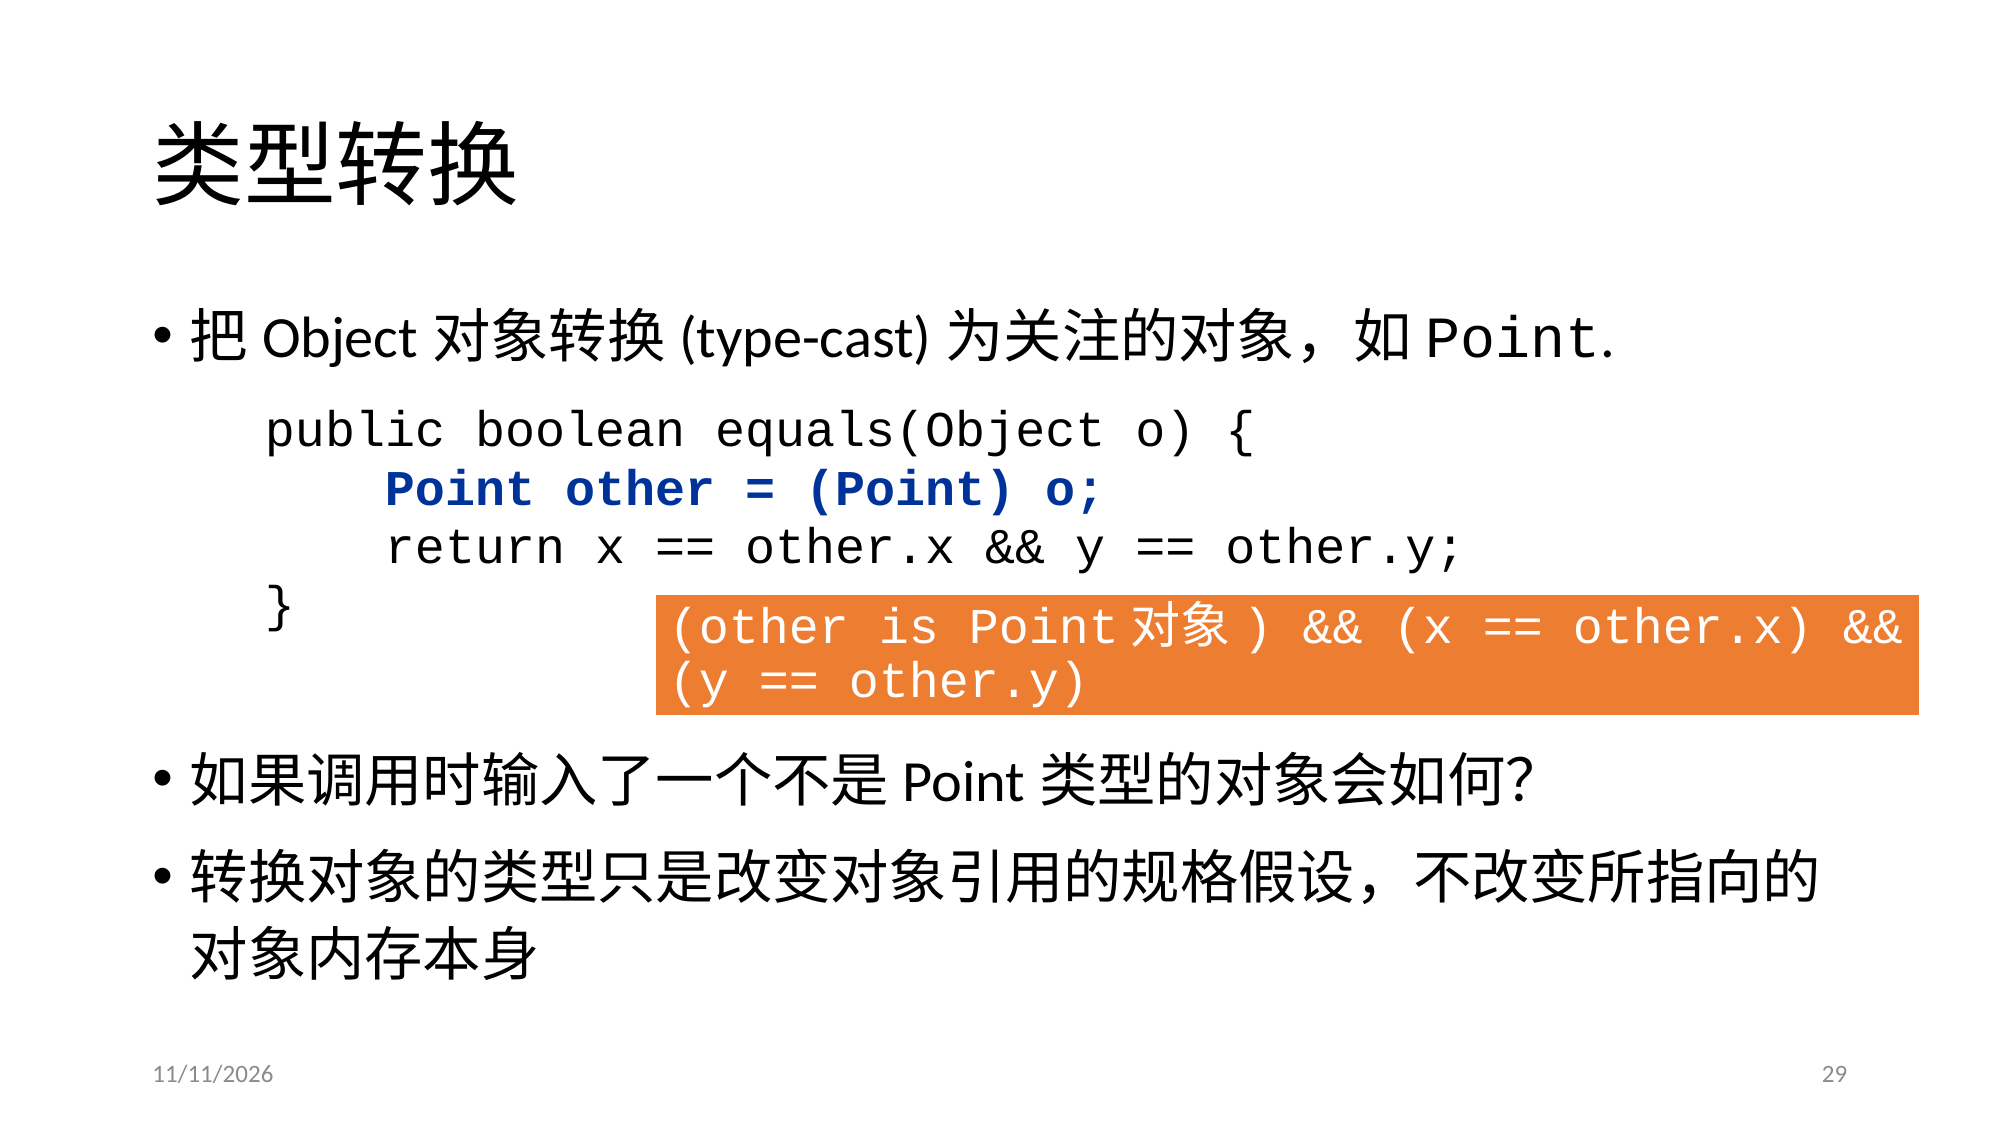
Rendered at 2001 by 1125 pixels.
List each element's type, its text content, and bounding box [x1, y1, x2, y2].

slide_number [137, 1042, 588, 1103]
slide_number 29 [1412, 1042, 1863, 1103]
text_box (other is Point对象) && (x == other.x) && (y == other.y) [652, 592, 1922, 718]
title 类型转换 [137, 59, 1863, 278]
list 把Object对象转换(type-cast)为关注的对象，如Point. public boolean equals(Object o) { Point other = (Point) o; return x == other.x && y == other.y; } 如果调用时输入了一个不是Point类型的对象会如何？ 转换对象的类型只是改变对象引用的规格假设，不改变所指向的对象内存本身 [137, 299, 1863, 1014]
